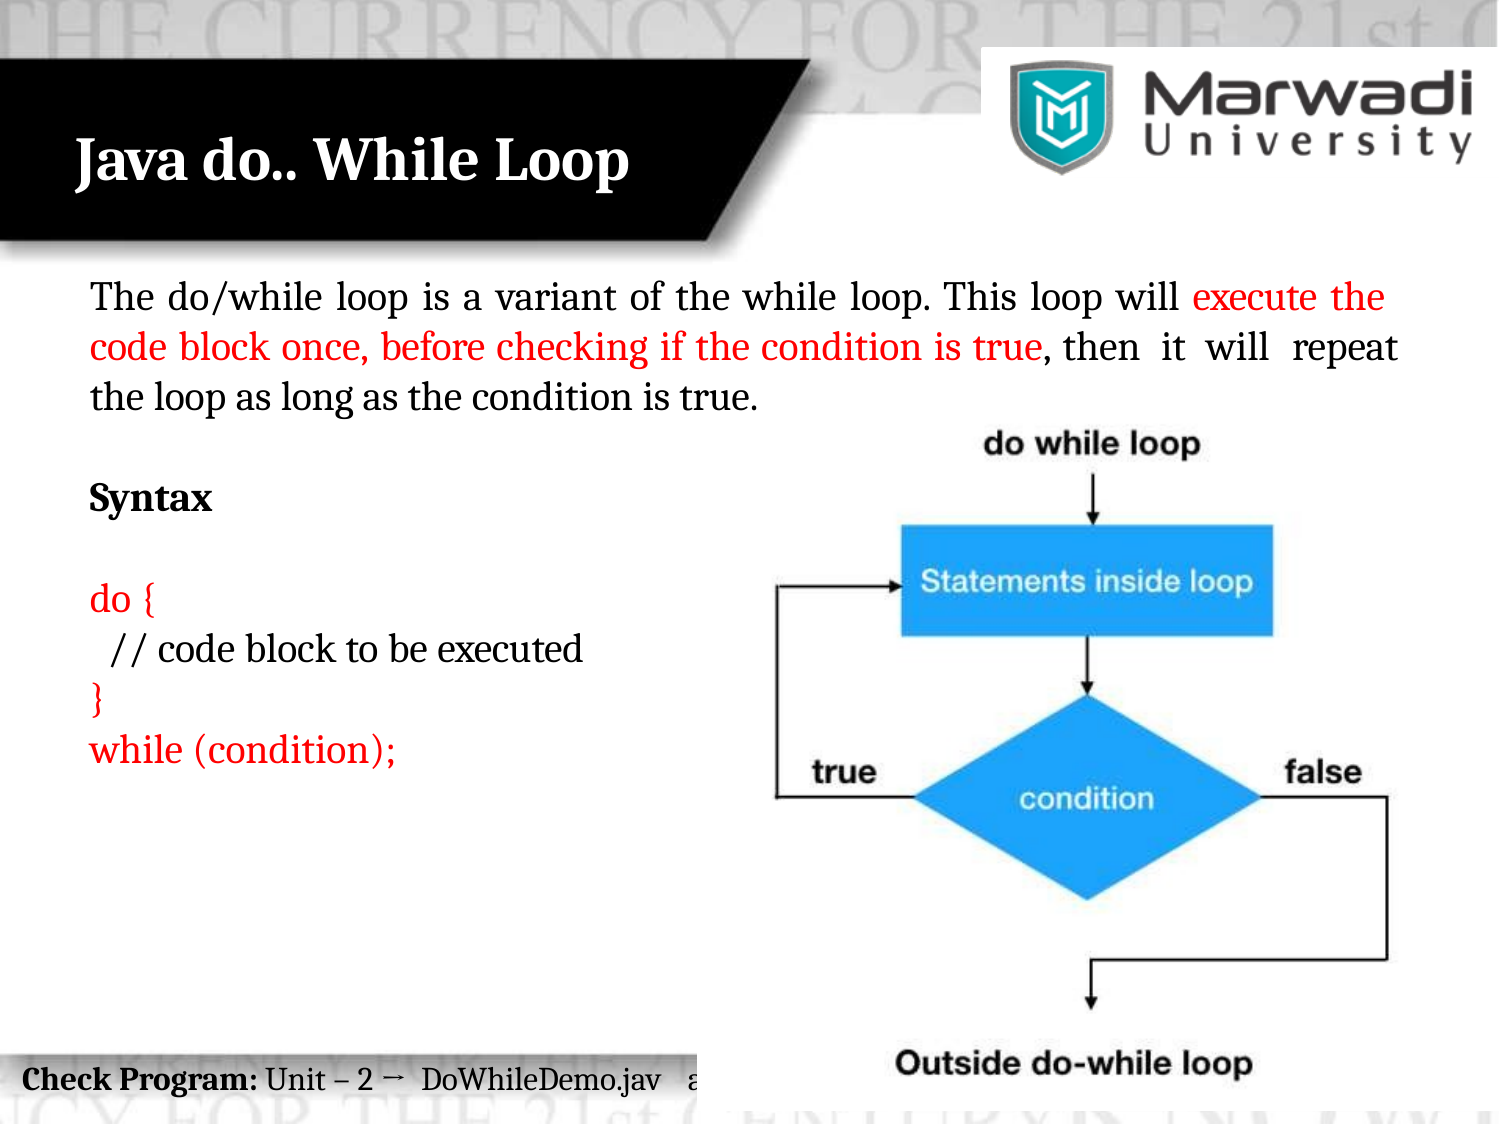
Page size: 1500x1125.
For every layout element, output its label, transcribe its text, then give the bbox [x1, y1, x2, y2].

text_box a [687, 1058, 691, 1098]
text_box The do/while loop is a variant of the while loop. This loop will execute the code block once, before checking if the condition is true, then it will repeat the loop as long as the condition is true. Syntax do { // code block to be executed } while (condition); [87, 266, 1400, 772]
picture [0, 0, 1500, 1124]
title Java do.. While Loop [73, 116, 651, 307]
text_box Check Program: Unit – 2 → DoWhileDemo.jav [20, 1054, 691, 1097]
